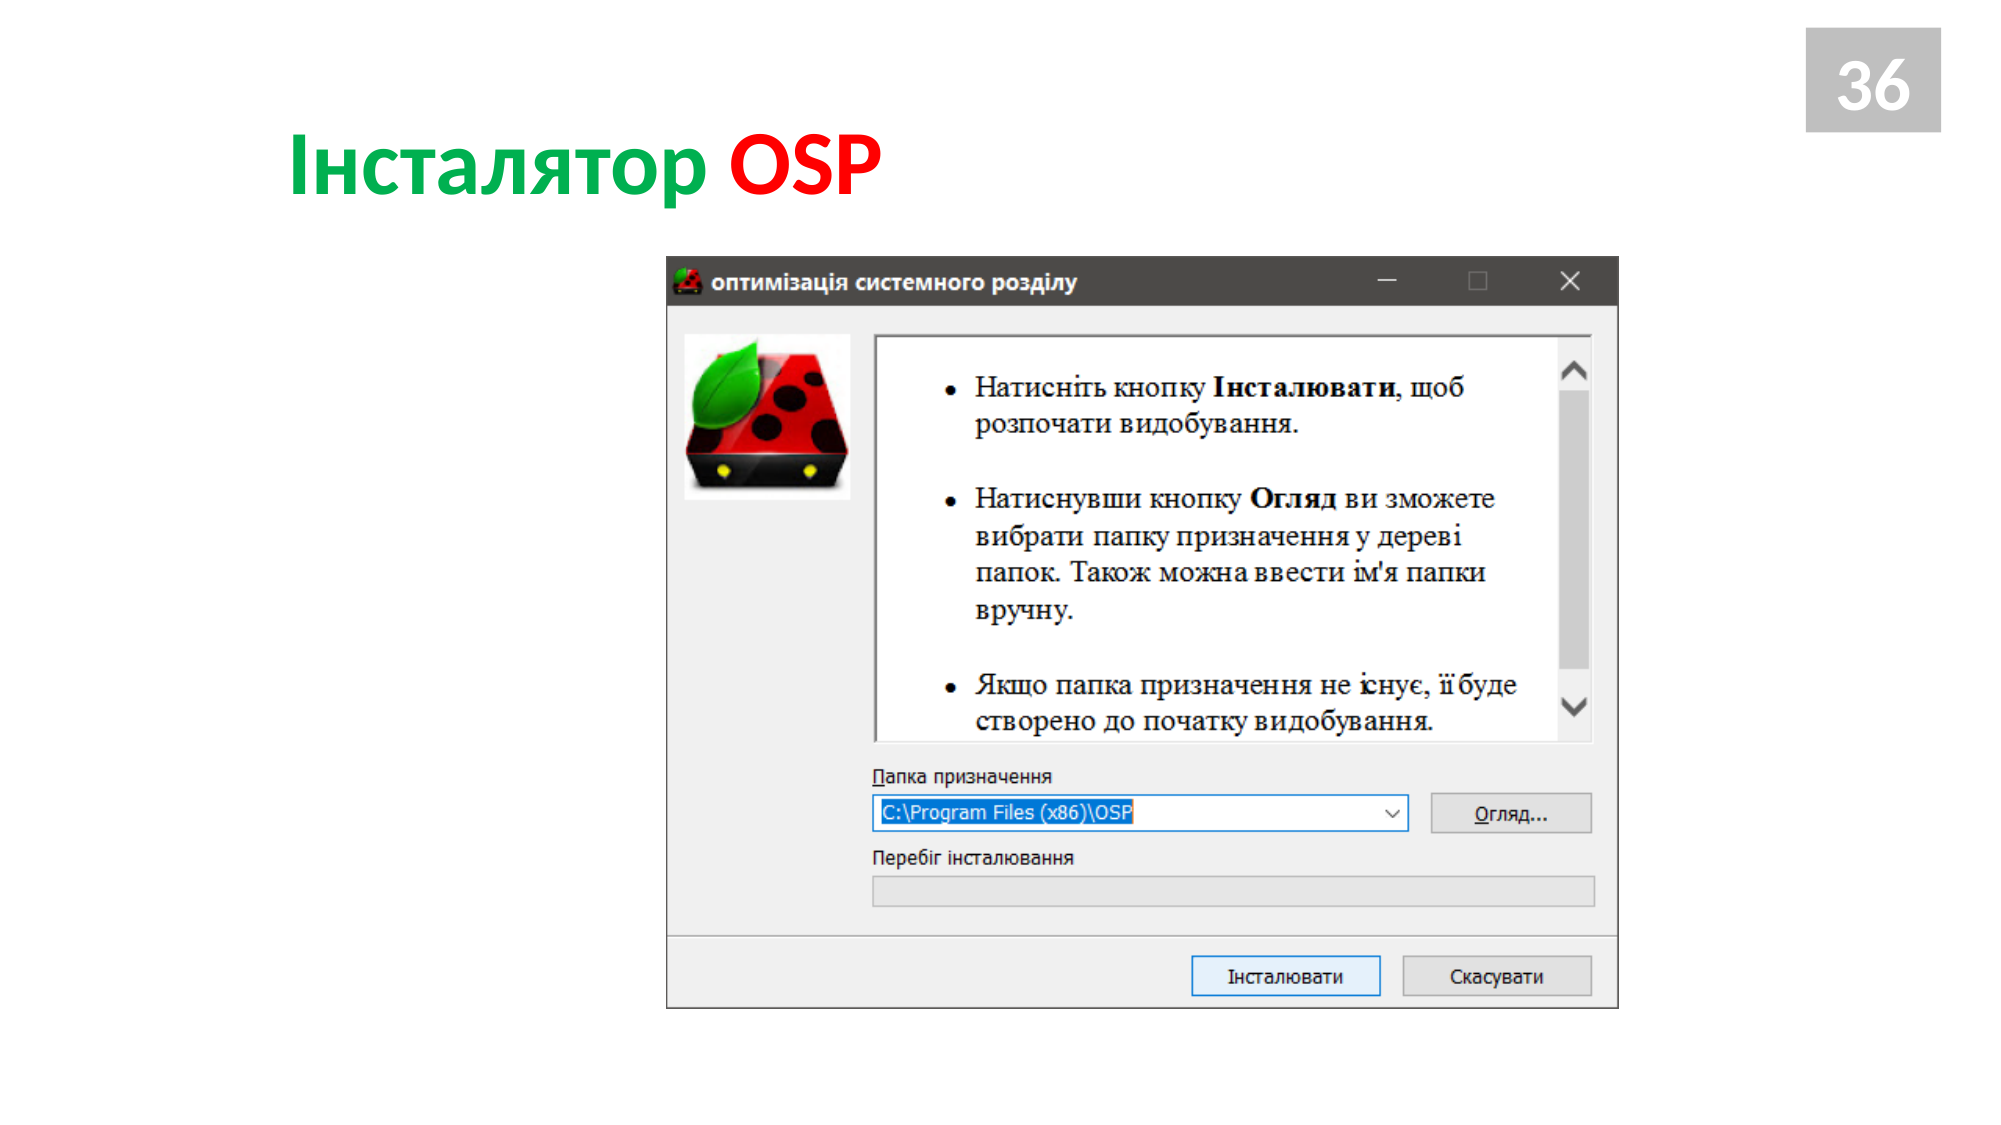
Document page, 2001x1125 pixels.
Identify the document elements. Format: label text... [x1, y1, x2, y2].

text_box 36 [1805, 27, 1942, 133]
picture [666, 256, 1619, 1009]
text_box Інсталятор OSP [91, 95, 1080, 220]
